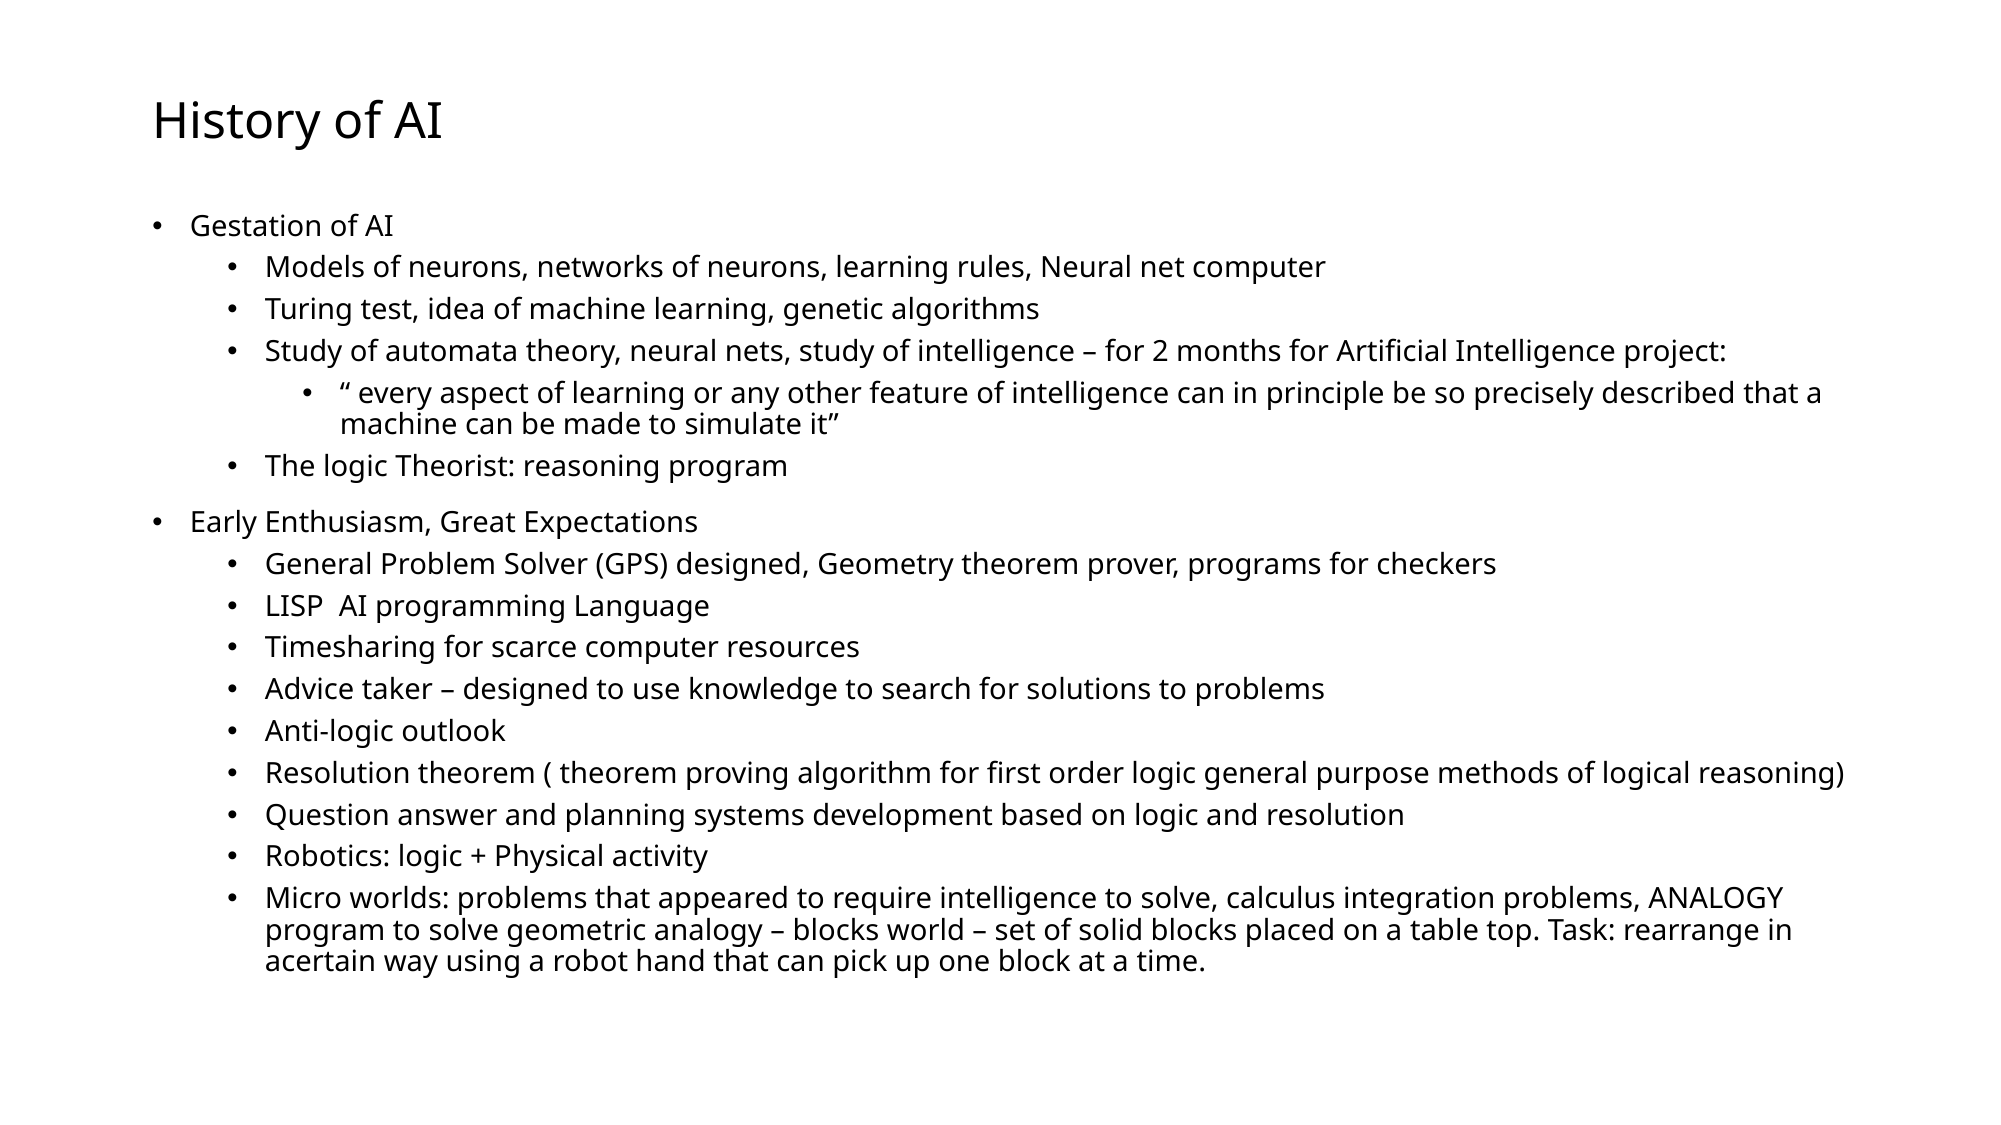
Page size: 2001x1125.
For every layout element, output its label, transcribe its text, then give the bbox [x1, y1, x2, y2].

title History of AI [137, 59, 1863, 185]
list Gestation of AI Models of neurons, networks of neurons, learning rules, Neural net computer Turing test, idea of machine learning, genetic algorithms Study of automata theory, neural nets, study of intelligence – for 2 months for Artificial Intelligence project: “ every aspect of learning or any other feature of intelligence can in principle be so precisely described that a machine can be made to simulate it” The logic Theorist: reasoning program Early Enthusiasm, Great Expectations General Problem Solver (GPS) designed, Geometry theorem prover, programs for checkers LISP AI programming Language Timesharing for scarce computer resources Advice taker – designed to use knowledge to search for solutions to problems Anti-logic outlook Resolution theorem ( theorem proving algorithm for first order logic general purpose methods of logical reasoning) Question answer and planning systems development based on logic and resolution Robotics: logic + Physical activity Micro worlds: problems that appeared to require intelligence to solve, calculus integration problems, ANALOGY program to solve geometric analogy – blocks world – set of solid blocks placed on a table top. Task: rearrange in acertain way using a robot hand that can pick up one block at a time. [137, 203, 1863, 1014]
